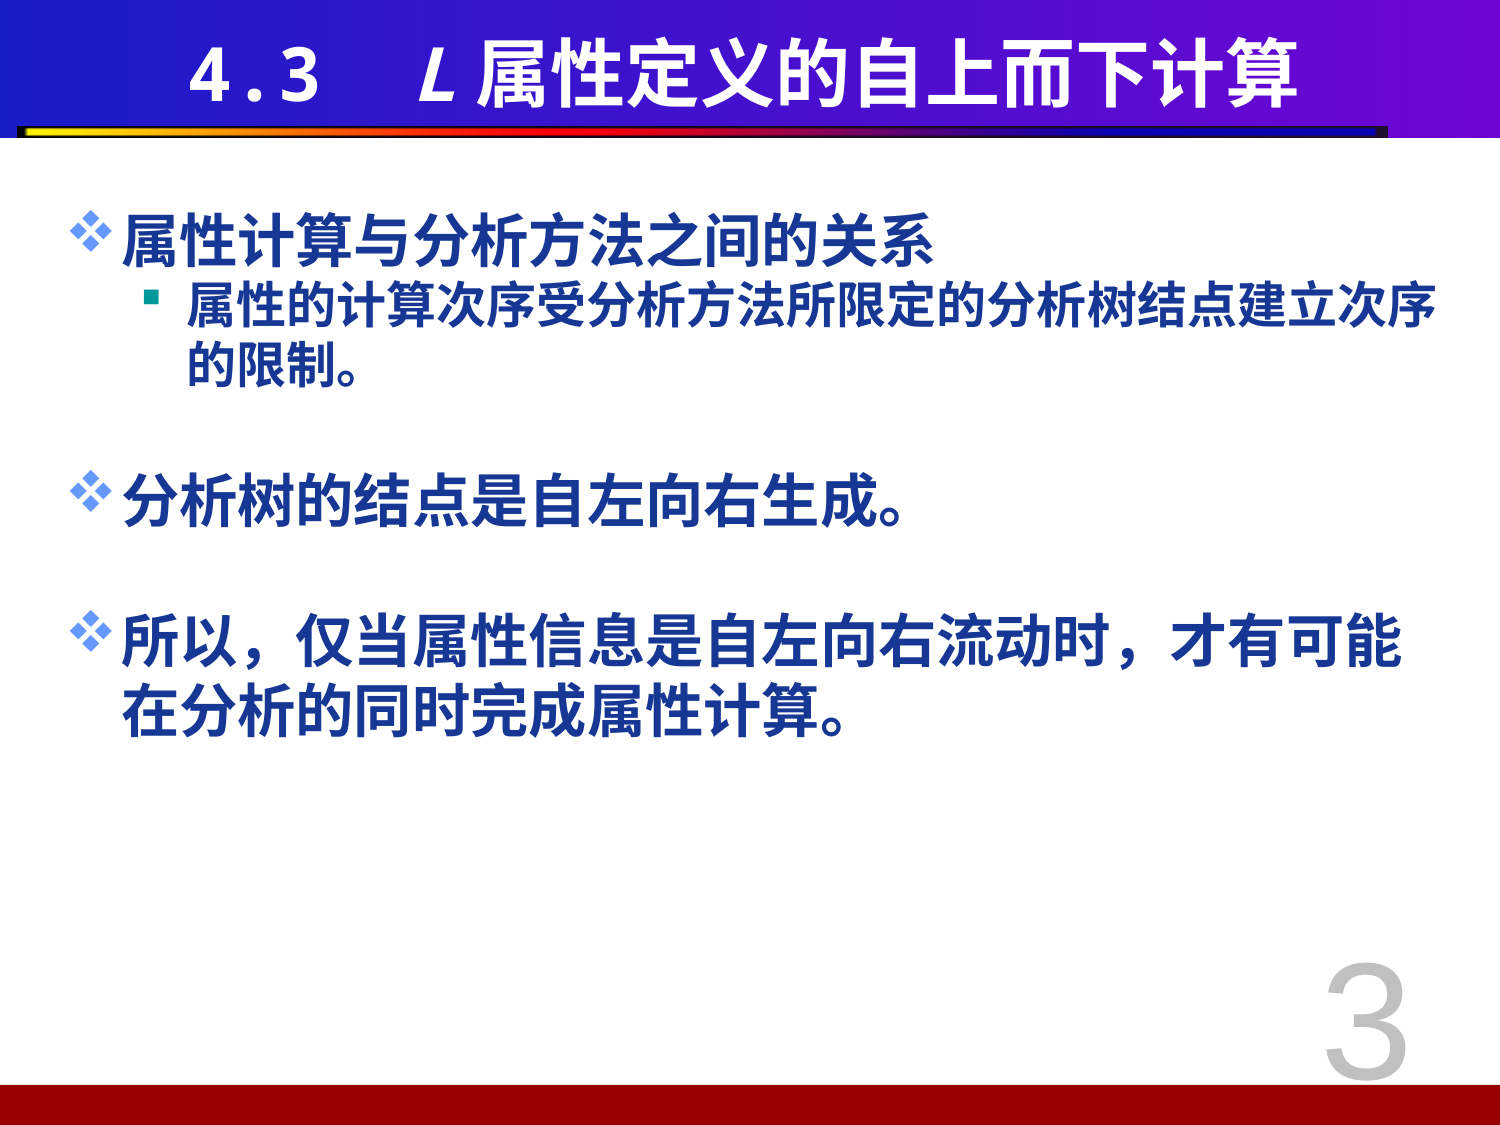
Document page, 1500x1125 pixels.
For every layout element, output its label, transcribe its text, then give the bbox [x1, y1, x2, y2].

list 属性计算与分析方法之间的关系 属性的计算次序受分析方法所限定的分析树结点建立次序的限制。 分析树的结点是自左向右生成。 所以，仅当属性信息是自左向右流动时，才有可能在分析的同时完成属性计算。 [49, 196, 1463, 819]
picture [17, 126, 1388, 138]
slide_number 3 [1234, 904, 1500, 1118]
title 4.3 L属性定义的自上而下计算 [49, 24, 1438, 118]
